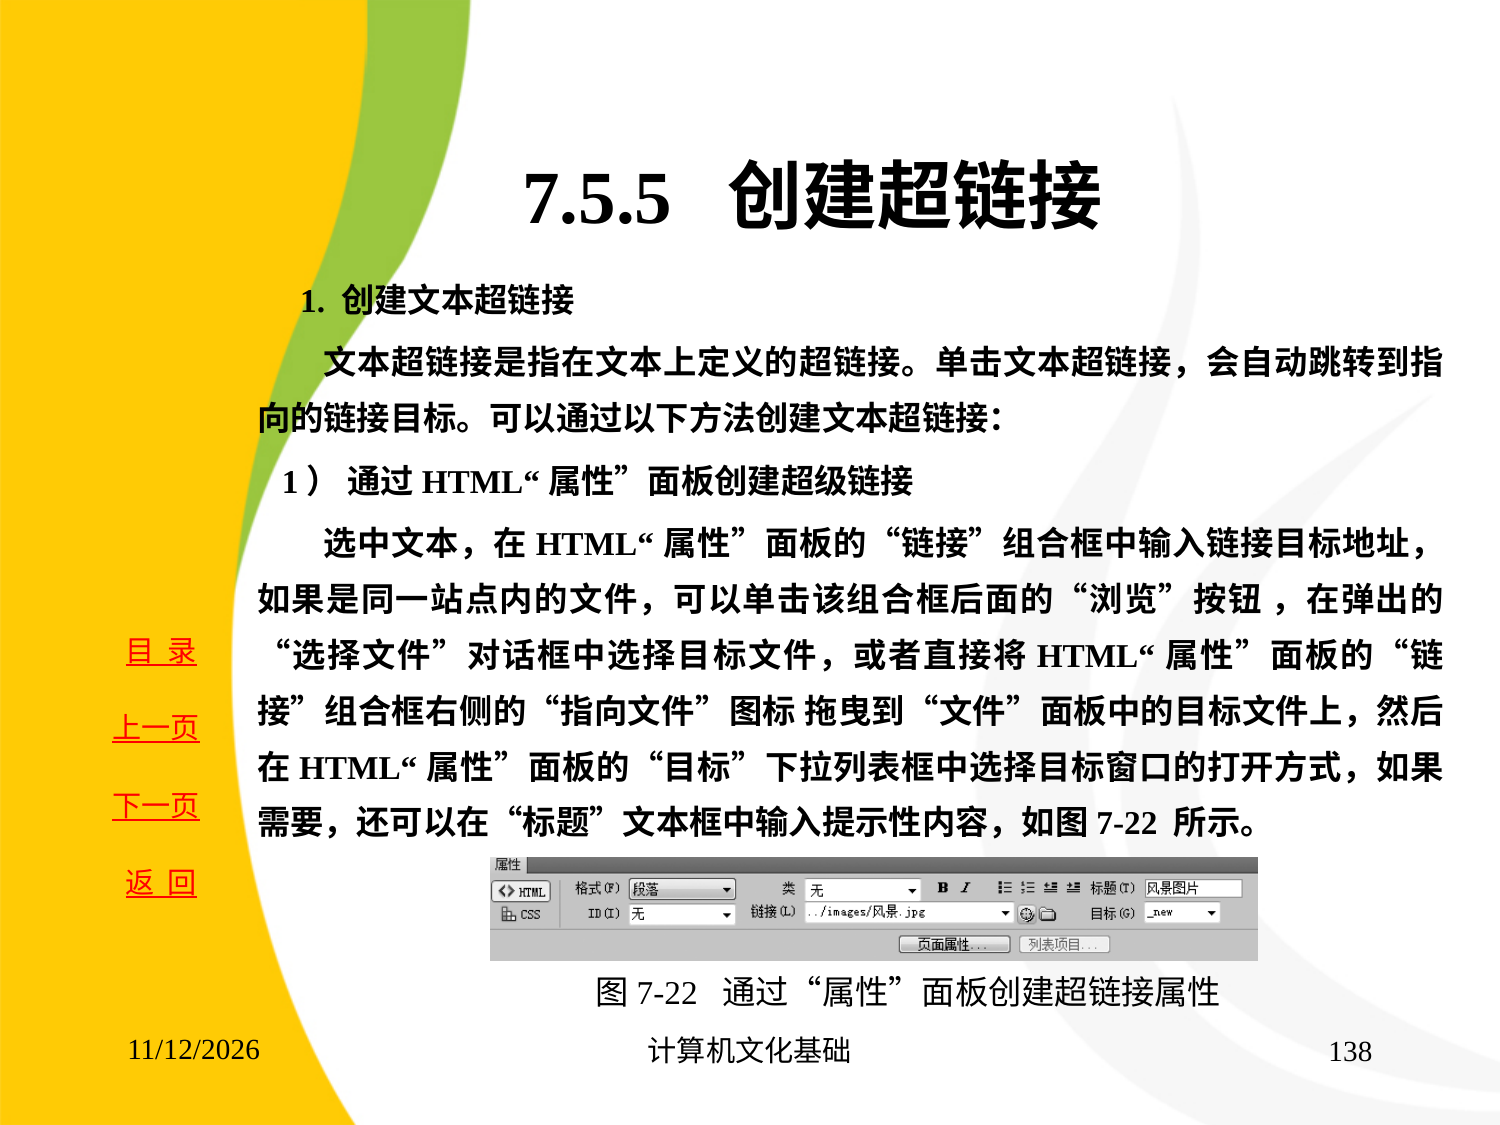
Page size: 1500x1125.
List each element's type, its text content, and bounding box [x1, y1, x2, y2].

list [489, 857, 1259, 961]
picture [0, 0, 1500, 1125]
text_box 图7-22 通过“属性”面板创建超链接属性 [580, 969, 1236, 1019]
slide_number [112, 1023, 425, 1099]
title 7.5.5 创建超链接 [174, 99, 1450, 288]
footer 计算机文化基础 [512, 1025, 988, 1100]
slide_number 138 [1074, 1025, 1388, 1100]
list 1. 创建文本超链接 文本超链接是指在文本上定义的超链接。单击文本超链接，会自动跳转到指向的链接目标。可以通过以下方法创建文本超链接： 1） 通过HTML“属性”面板创建超级链接 选中文本，在HTML“属性”面板的“链接”组合框中输入链接目标地址，如果是同一站点内的文件，可以单击该组合框后面的“浏览”按钮 ，在弹出的“选择文件”对话框中选择目标文件，或者直接将HTML“属性”面板的“链接”组合框右侧的“指向文件”图标 拖曳到“文件”面板中的目标文件上，然后在HTML“属性”面板的“目标”下拉列表框中选择目标窗口的打开方式，如果需要，还可以在“标题”文本框中输入提示性内容，如图7-22 所示。 [242, 255, 1459, 858]
